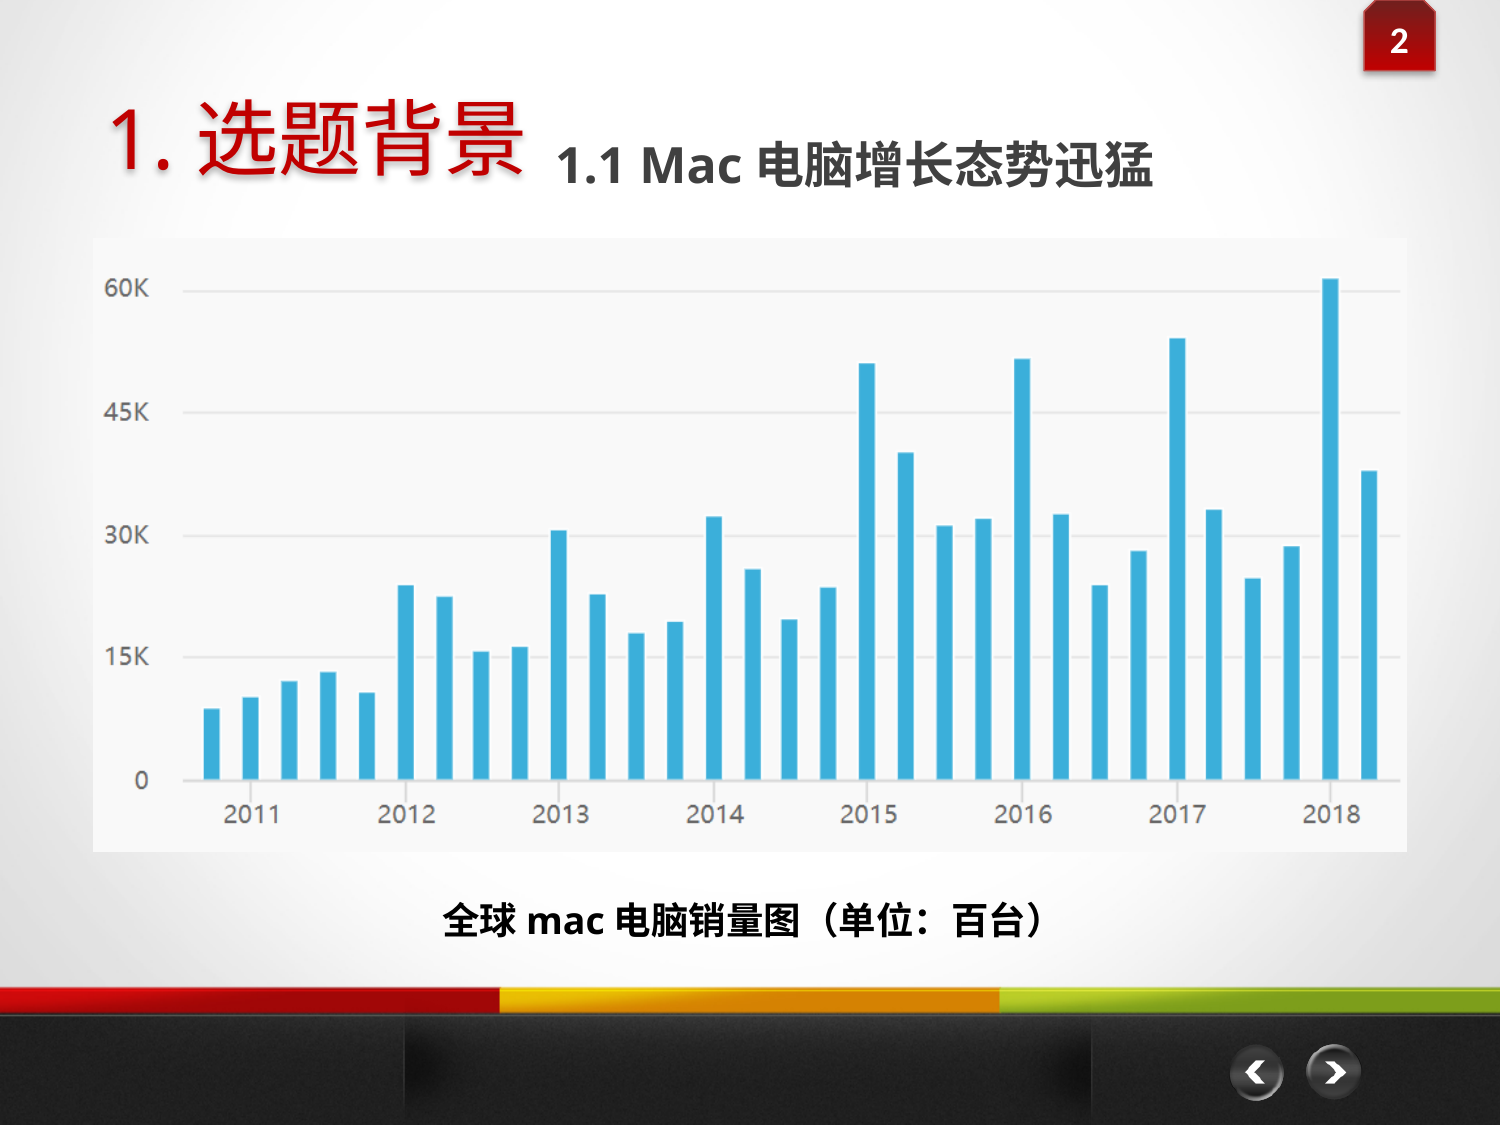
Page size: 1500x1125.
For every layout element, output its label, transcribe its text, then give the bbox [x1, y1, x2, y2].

text_box 1.选题背景 [90, 54, 1378, 197]
picture [0, 0, 1500, 1125]
text_box 全球mac电脑销量图（单位：百台） [427, 889, 1255, 950]
text_box 1.1 Mac电脑增长态势迅猛 [540, 94, 1282, 173]
text_box 2 [1363, 0, 1436, 72]
